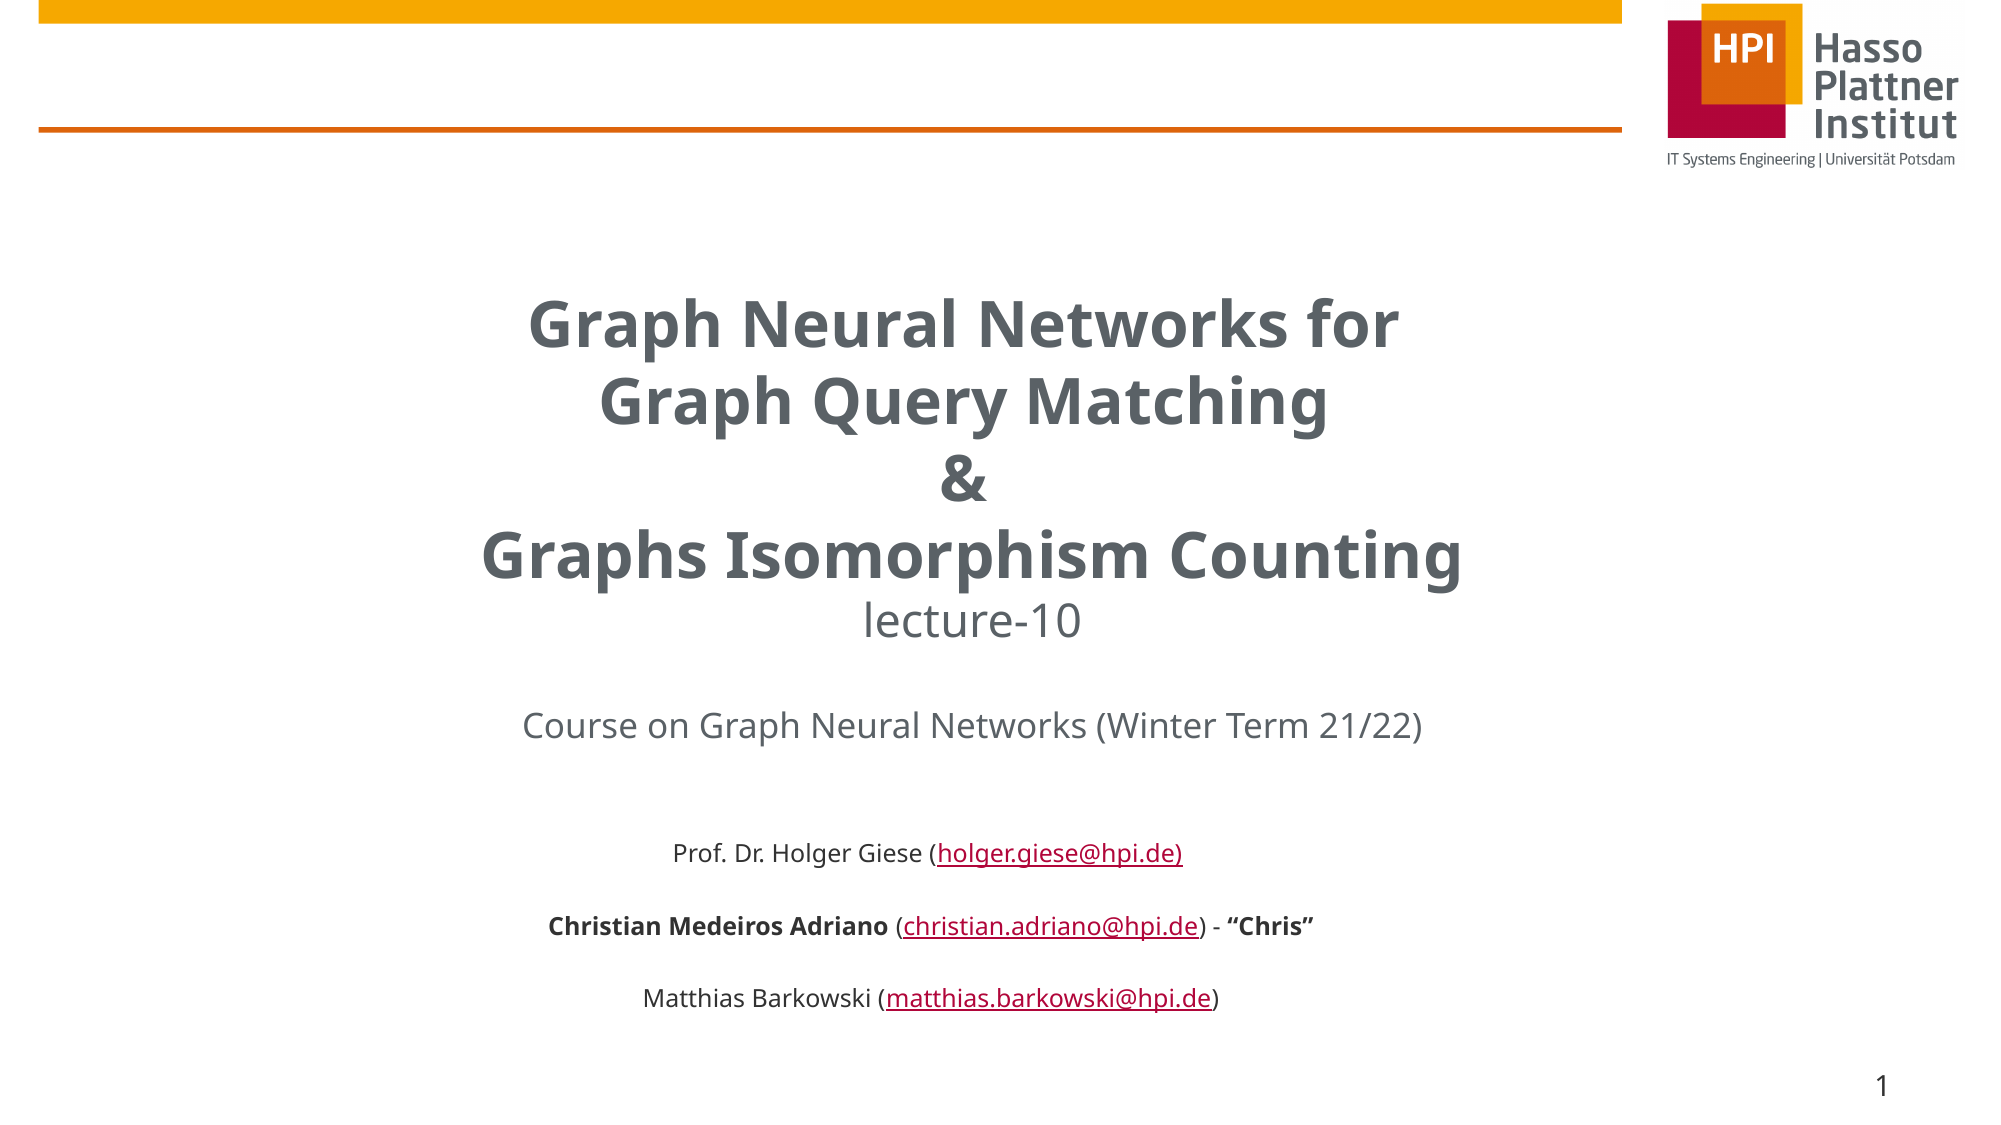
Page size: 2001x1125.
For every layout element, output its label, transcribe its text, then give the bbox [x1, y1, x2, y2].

title Graph Neural Networks for Graph Query Matching & Graphs Isomorphism Counting lecture-10 Course on Graph Neural Networks (Winter Term 21/22) [122, 255, 1823, 746]
subtitle Prof. Dr. Holger Giese (holger.giese@hpi.de) Christian Medeiros Adriano (christian.adriano@hpi.de) - “Chris” Matthias Barkowski (matthias.barkowski@hpi.de) [490, 816, 1372, 1043]
picture [1664, 0, 1965, 170]
slide_number 1 [1856, 1064, 1961, 1107]
